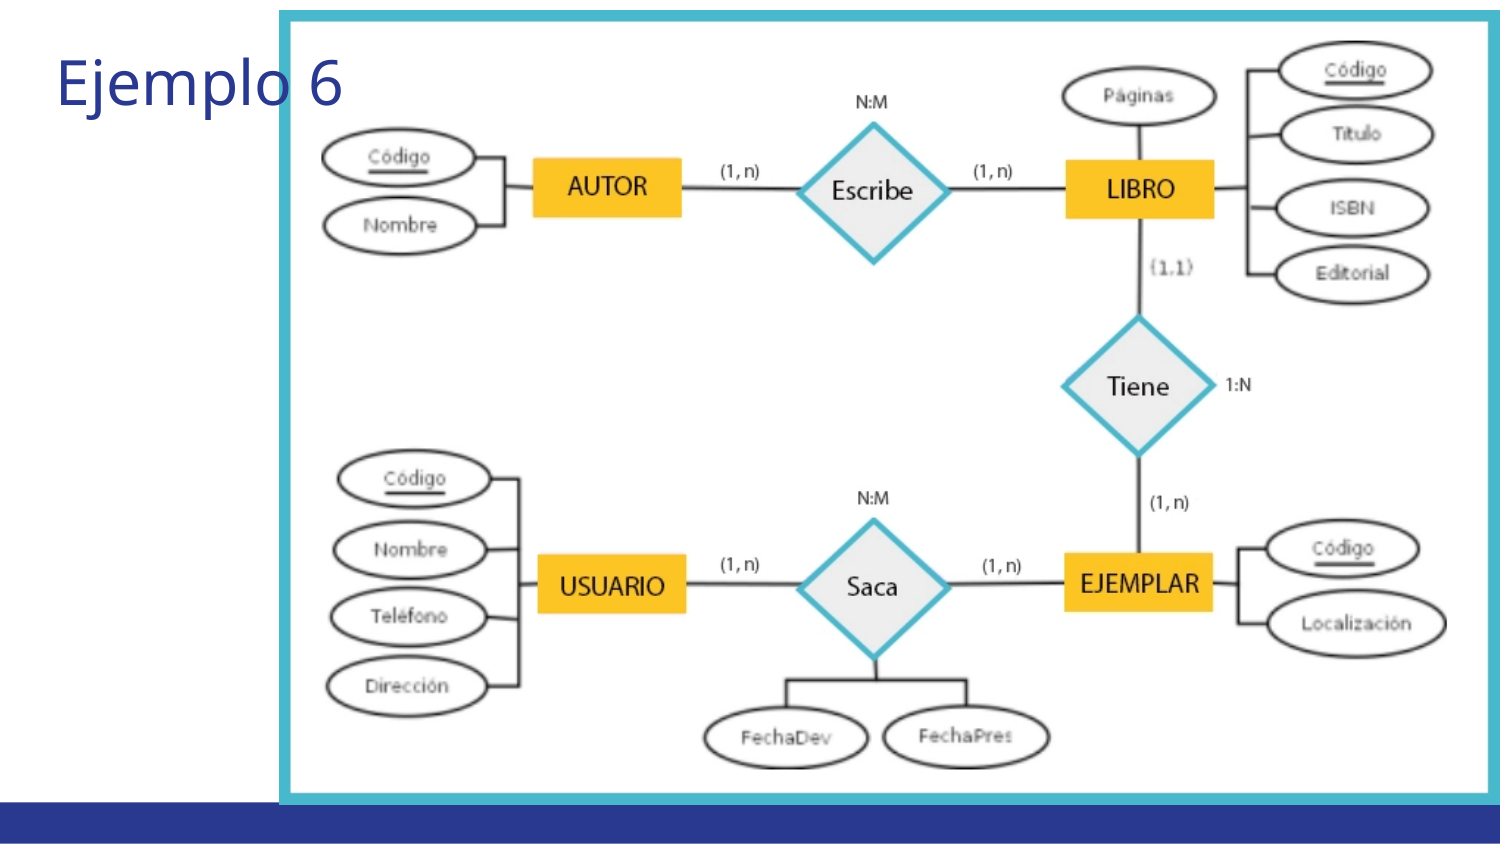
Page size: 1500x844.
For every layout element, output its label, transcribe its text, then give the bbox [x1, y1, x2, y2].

picture [279, 10, 1500, 805]
title Ejemplo 6 [40, 28, 274, 128]
